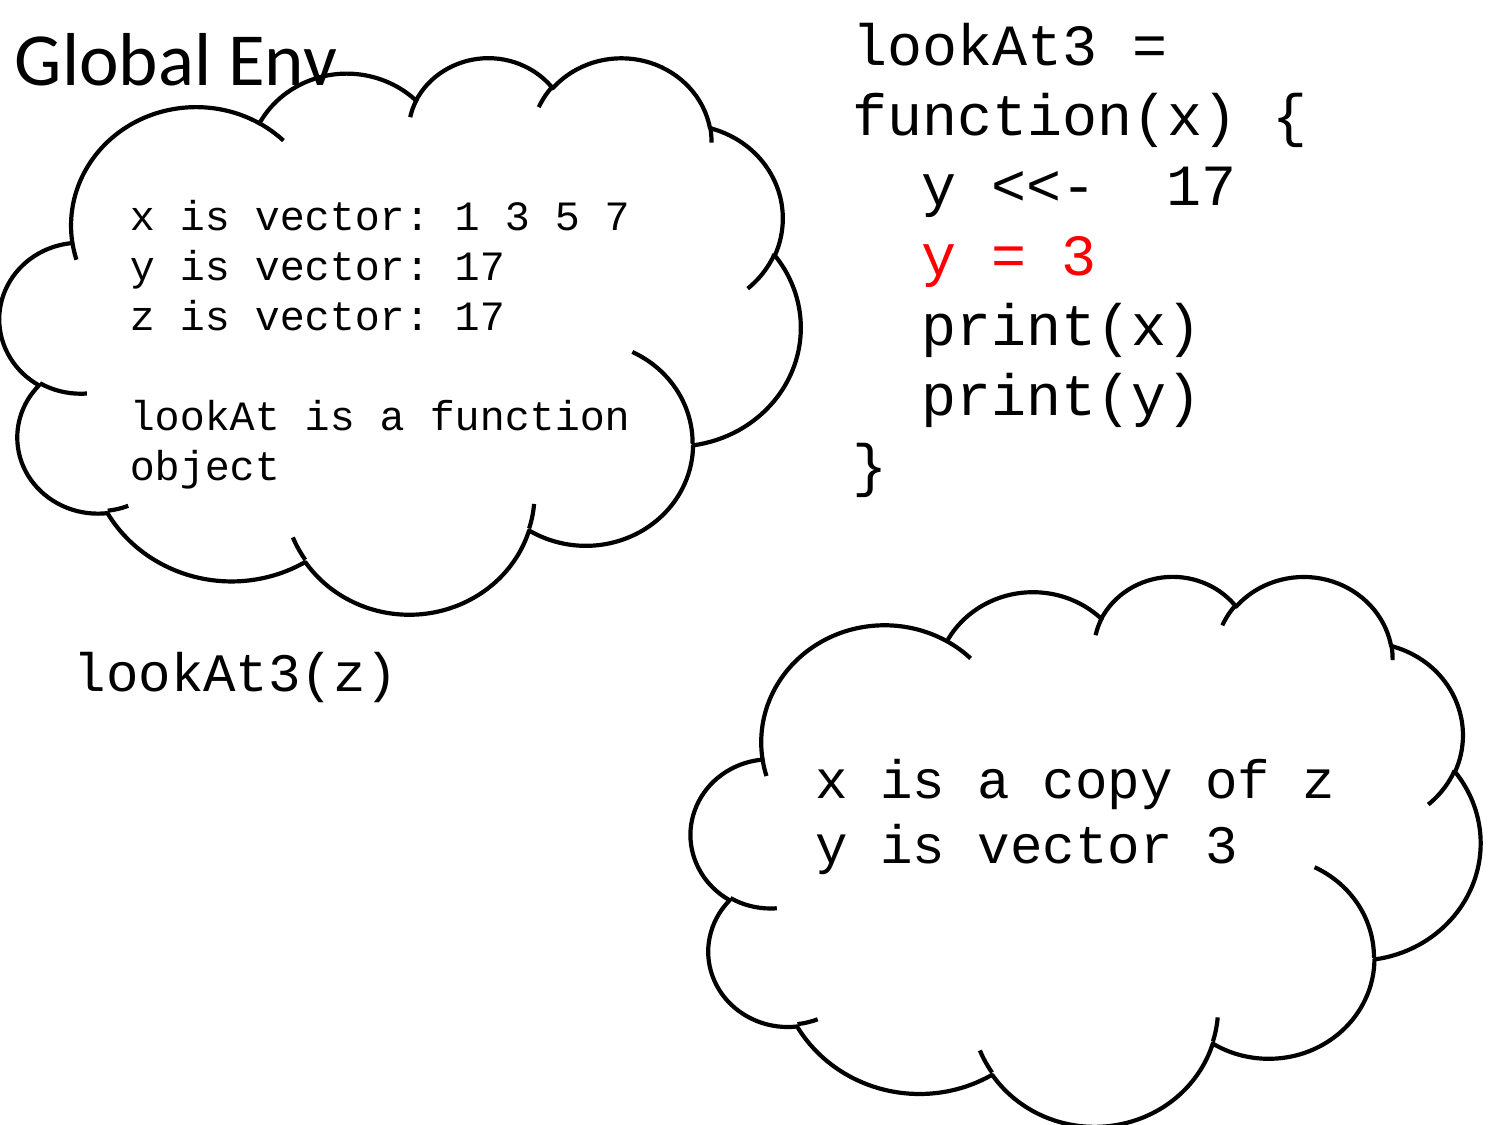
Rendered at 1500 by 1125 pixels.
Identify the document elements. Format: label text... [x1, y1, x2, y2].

text_box [690, 576, 1481, 1125]
text_box lookAt3 = function(x) { y <<- 17 y = 3 print(x) print(y) } [837, 0, 1500, 505]
text_box Global Env [0, 3, 456, 109]
text_box lookAt3(z) [58, 629, 750, 710]
text_box [0, 58, 801, 615]
text_box x is vector: 1 3 5 7 y is vector: 17 z is vector: 17 lookAt is a function object [114, 181, 645, 497]
text_box x is a copy of z y is vector 3 [800, 736, 1383, 882]
